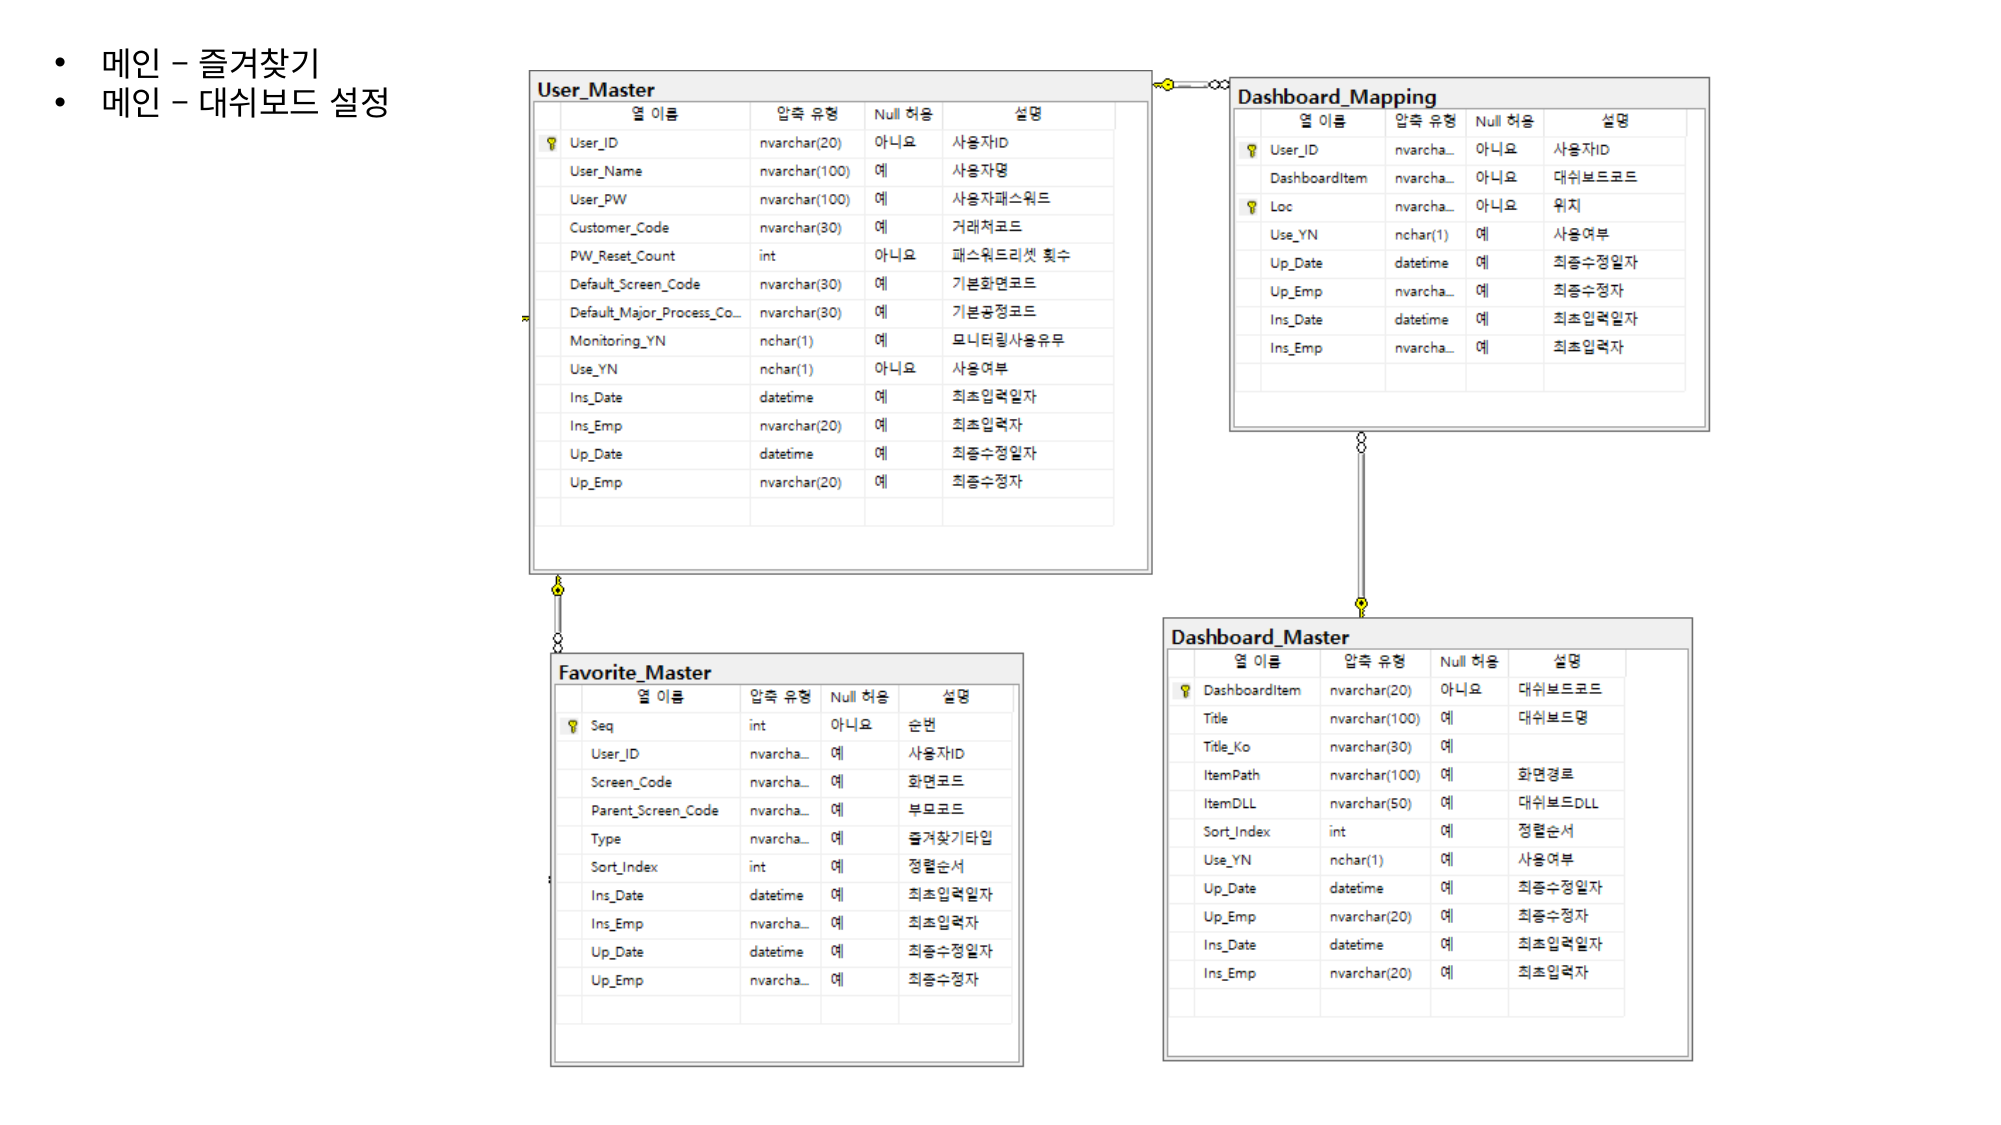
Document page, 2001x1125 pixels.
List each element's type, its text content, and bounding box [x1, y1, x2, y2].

text_box 메인 – 즐겨찾기 메인 – 대쉬보드 설정 [39, 35, 818, 130]
picture [522, 70, 1740, 1080]
